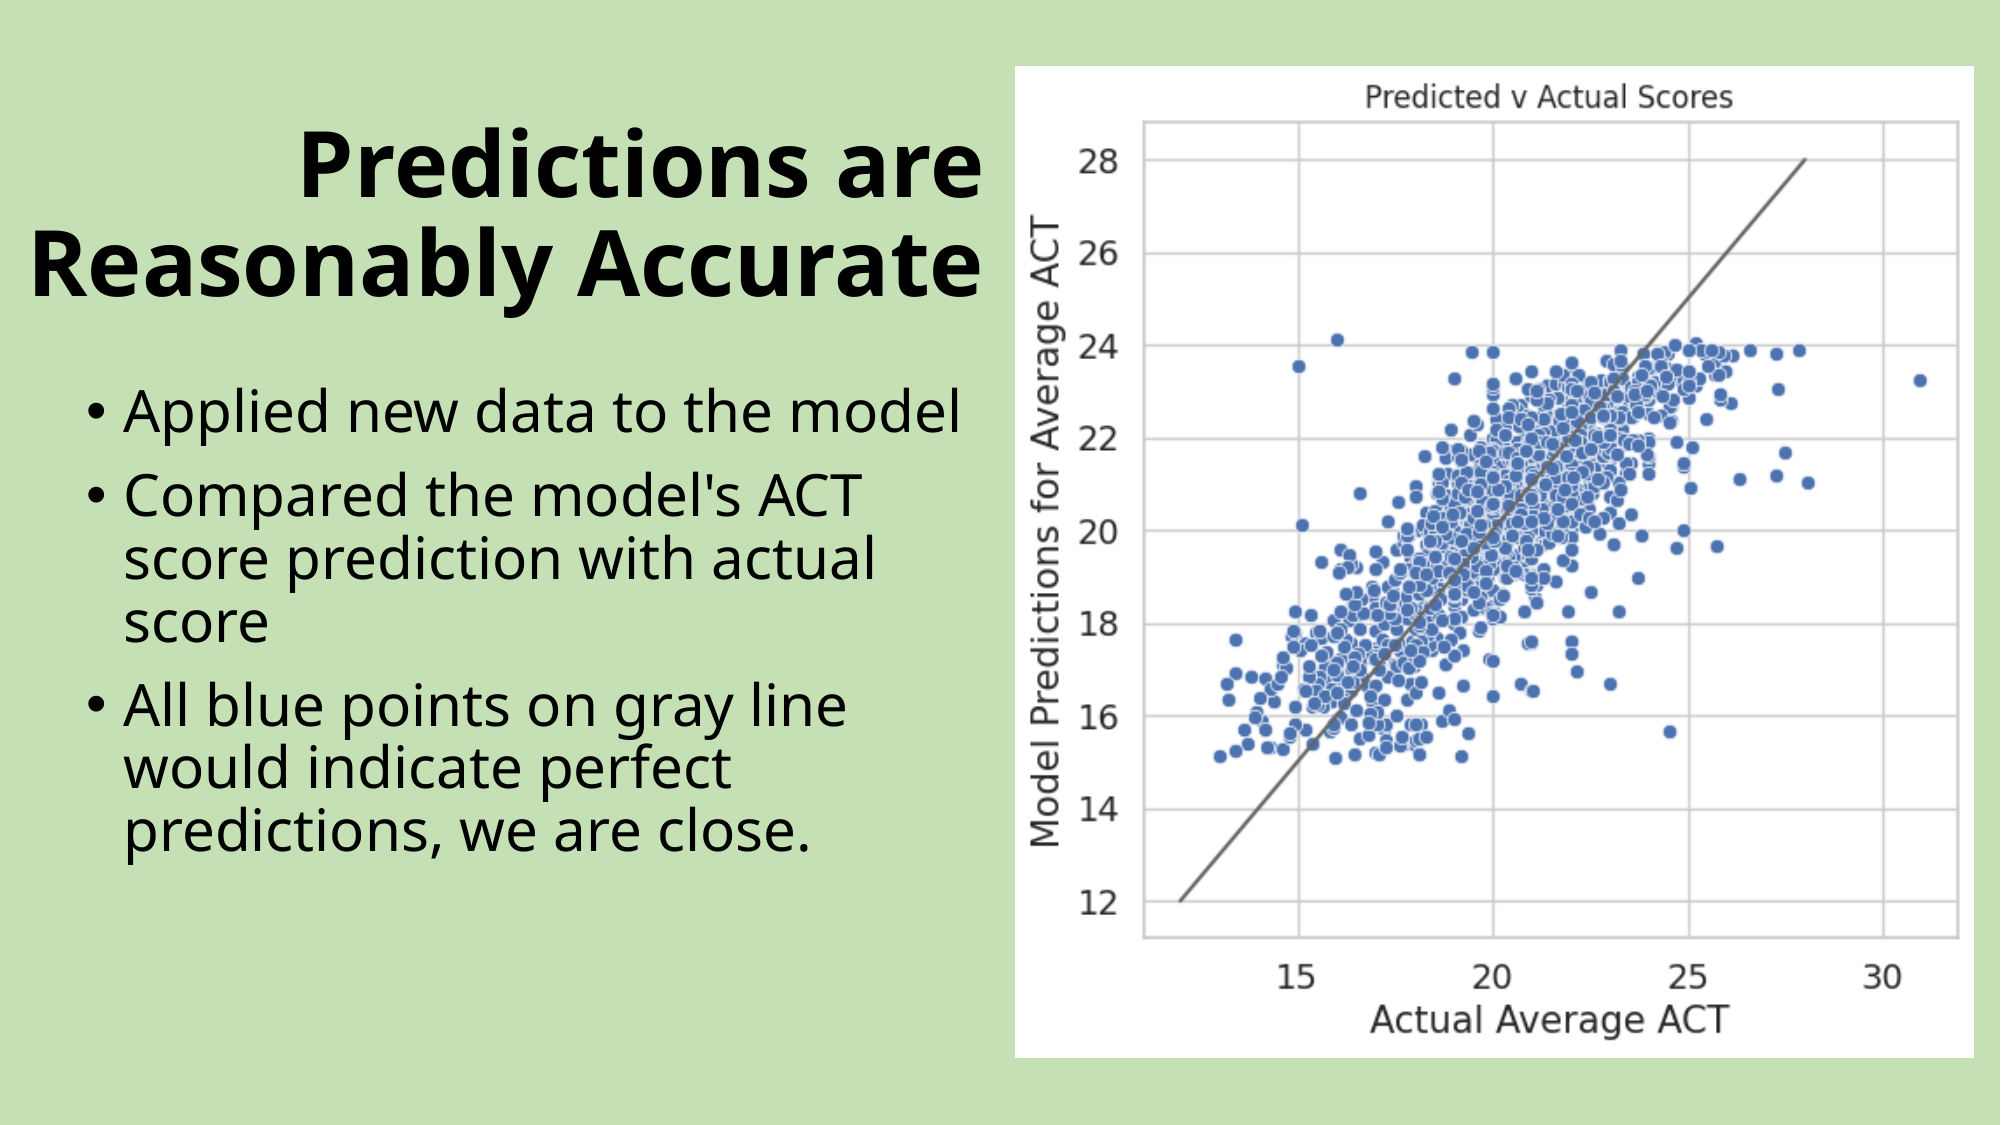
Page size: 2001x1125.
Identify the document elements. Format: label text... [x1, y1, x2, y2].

picture [1015, 66, 1974, 1059]
title Predictions are Reasonably Accurate [0, 59, 1001, 375]
list Applied new data to the model Compared the model's ACT score prediction with actual score All blue points on gray line would indicate perfect predictions, we are close. [70, 375, 979, 1115]
